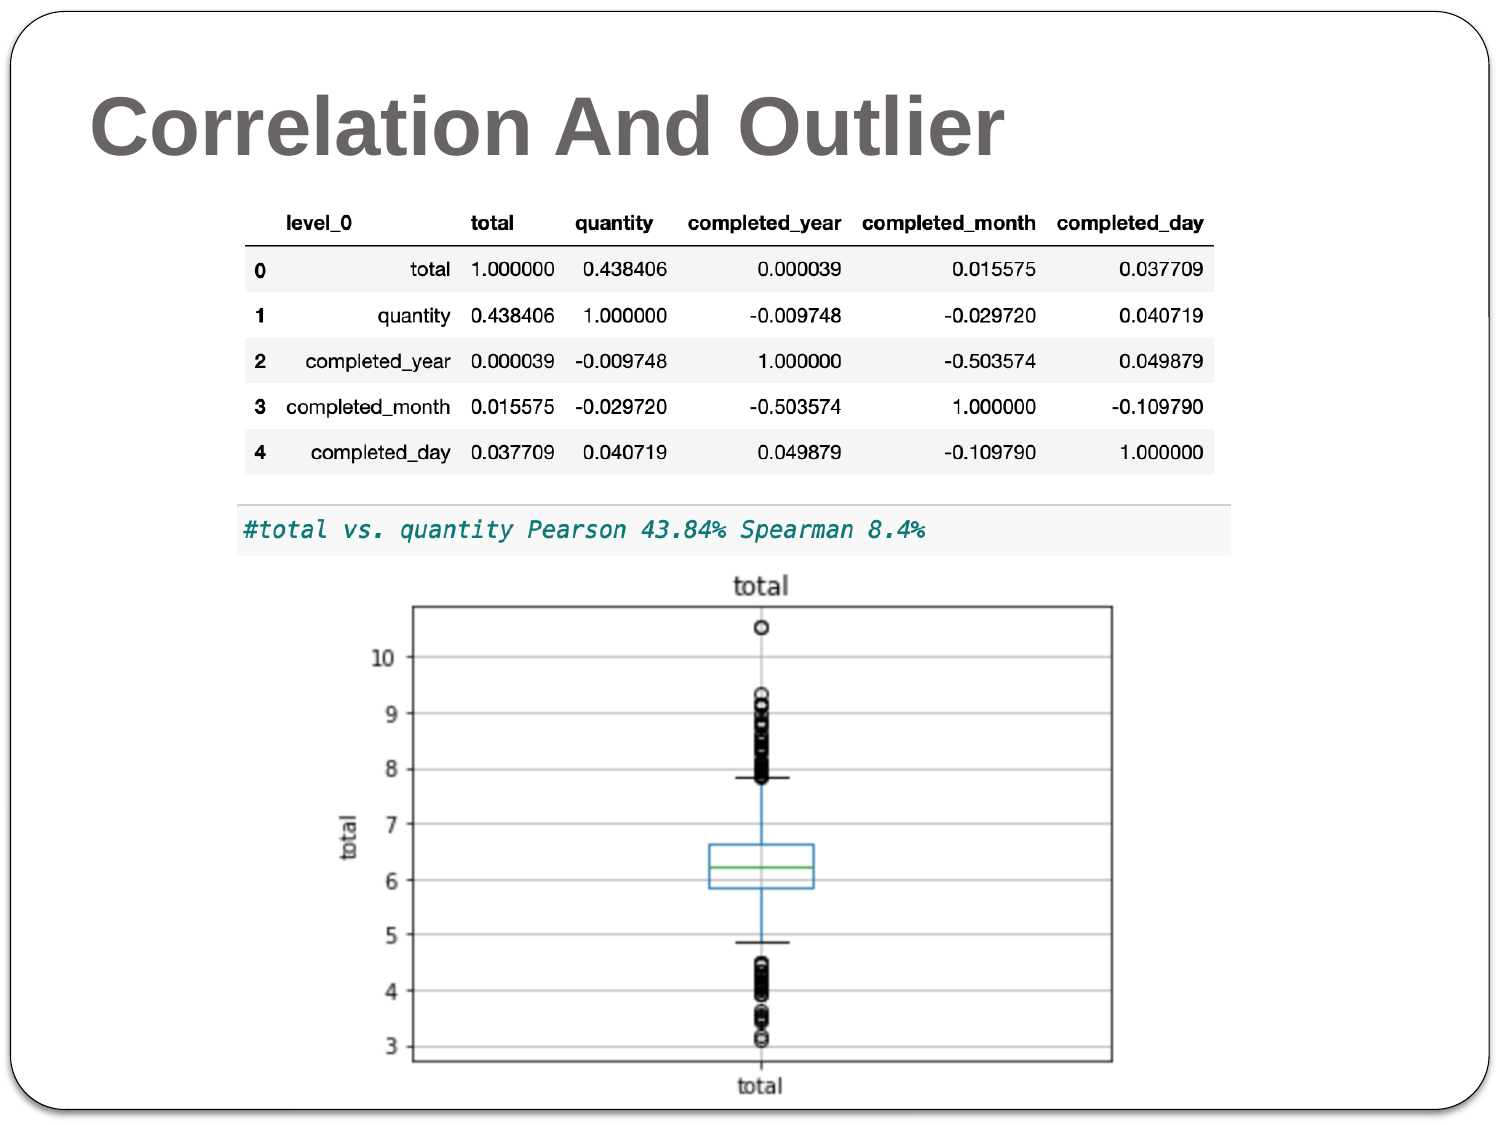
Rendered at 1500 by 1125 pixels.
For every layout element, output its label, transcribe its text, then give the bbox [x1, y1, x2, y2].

picture [237, 187, 1231, 556]
title Correlation And Outlier [75, 0, 1425, 188]
picture [337, 562, 1161, 1099]
